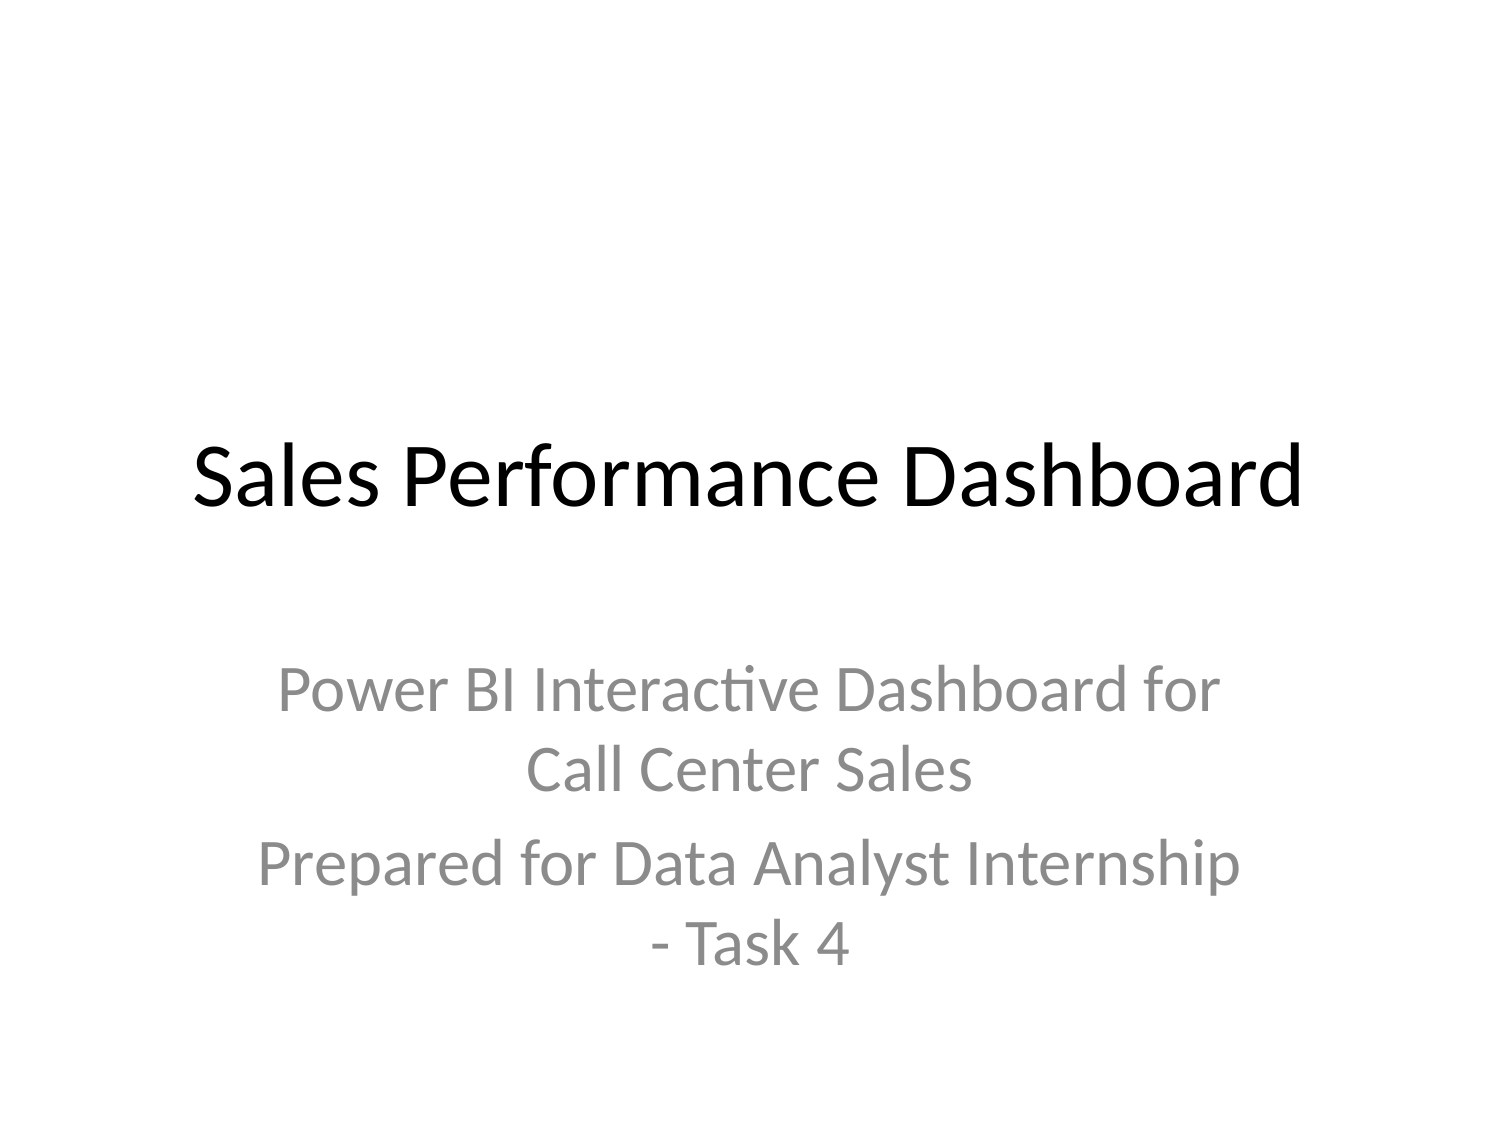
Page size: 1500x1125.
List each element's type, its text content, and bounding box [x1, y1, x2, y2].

title Sales Performance Dashboard [112, 349, 1388, 591]
subtitle Power BI Interactive Dashboard for Call Center Sales Prepared for Data Analyst Internship - Task 4 [225, 637, 1275, 925]
